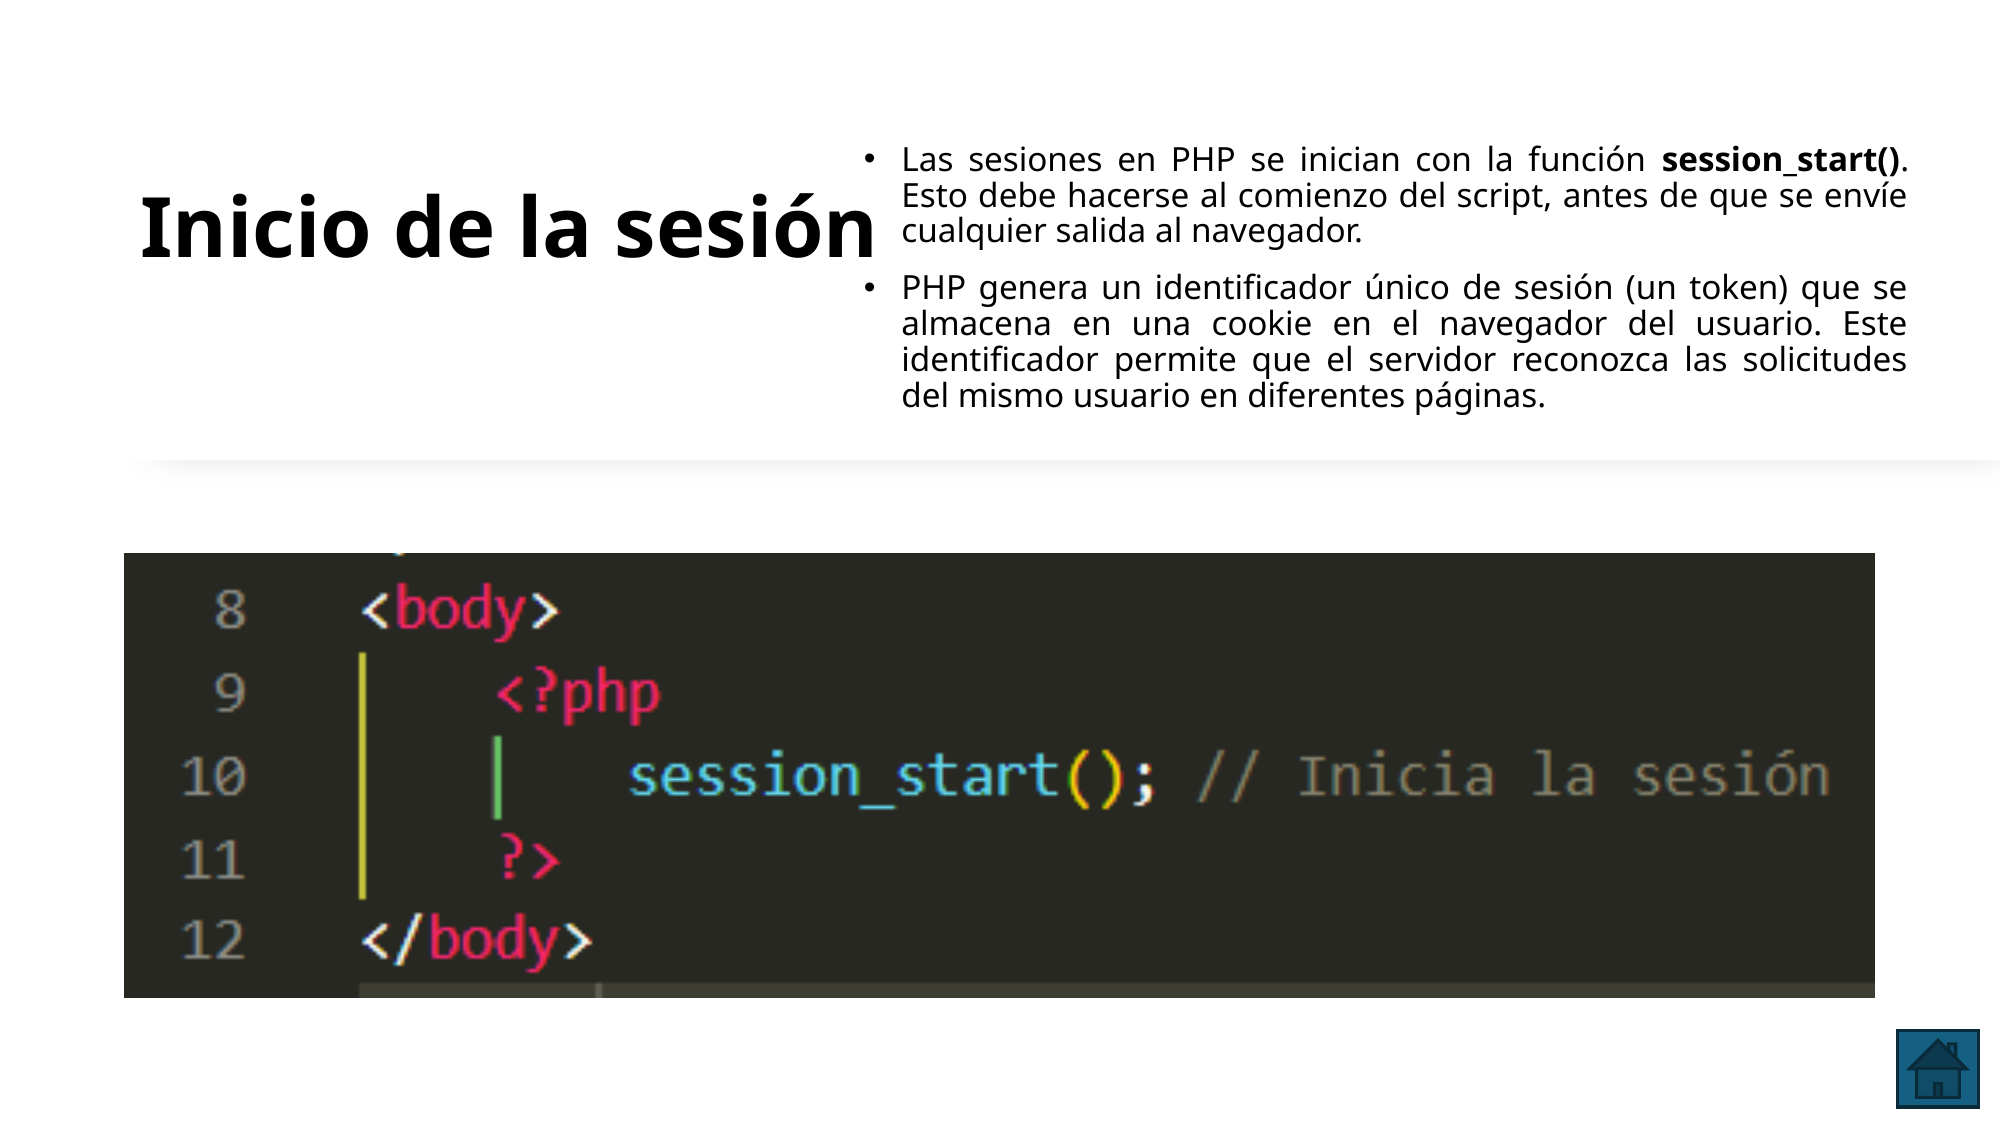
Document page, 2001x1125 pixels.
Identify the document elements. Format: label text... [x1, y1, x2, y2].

text_box [0, 462, 2000, 1125]
text_box [0, 0, 2000, 462]
text_box [1896, 1029, 1980, 1109]
list Las sesiones en PHP se inician con la función session_start(). Esto debe hacerse al comienzo del script, antes de que se envíe cualquier salida al navegador. PHP genera un identificador único de sesión (un token) que se almacena en una cookie en el navegador del usuario. Este identificador permite que el servidor reconozca las solicitudes del mismo usuario en diferentes páginas. [848, 56, 1925, 501]
picture [124, 552, 1876, 999]
title Inicio de la sesión [124, 56, 848, 405]
